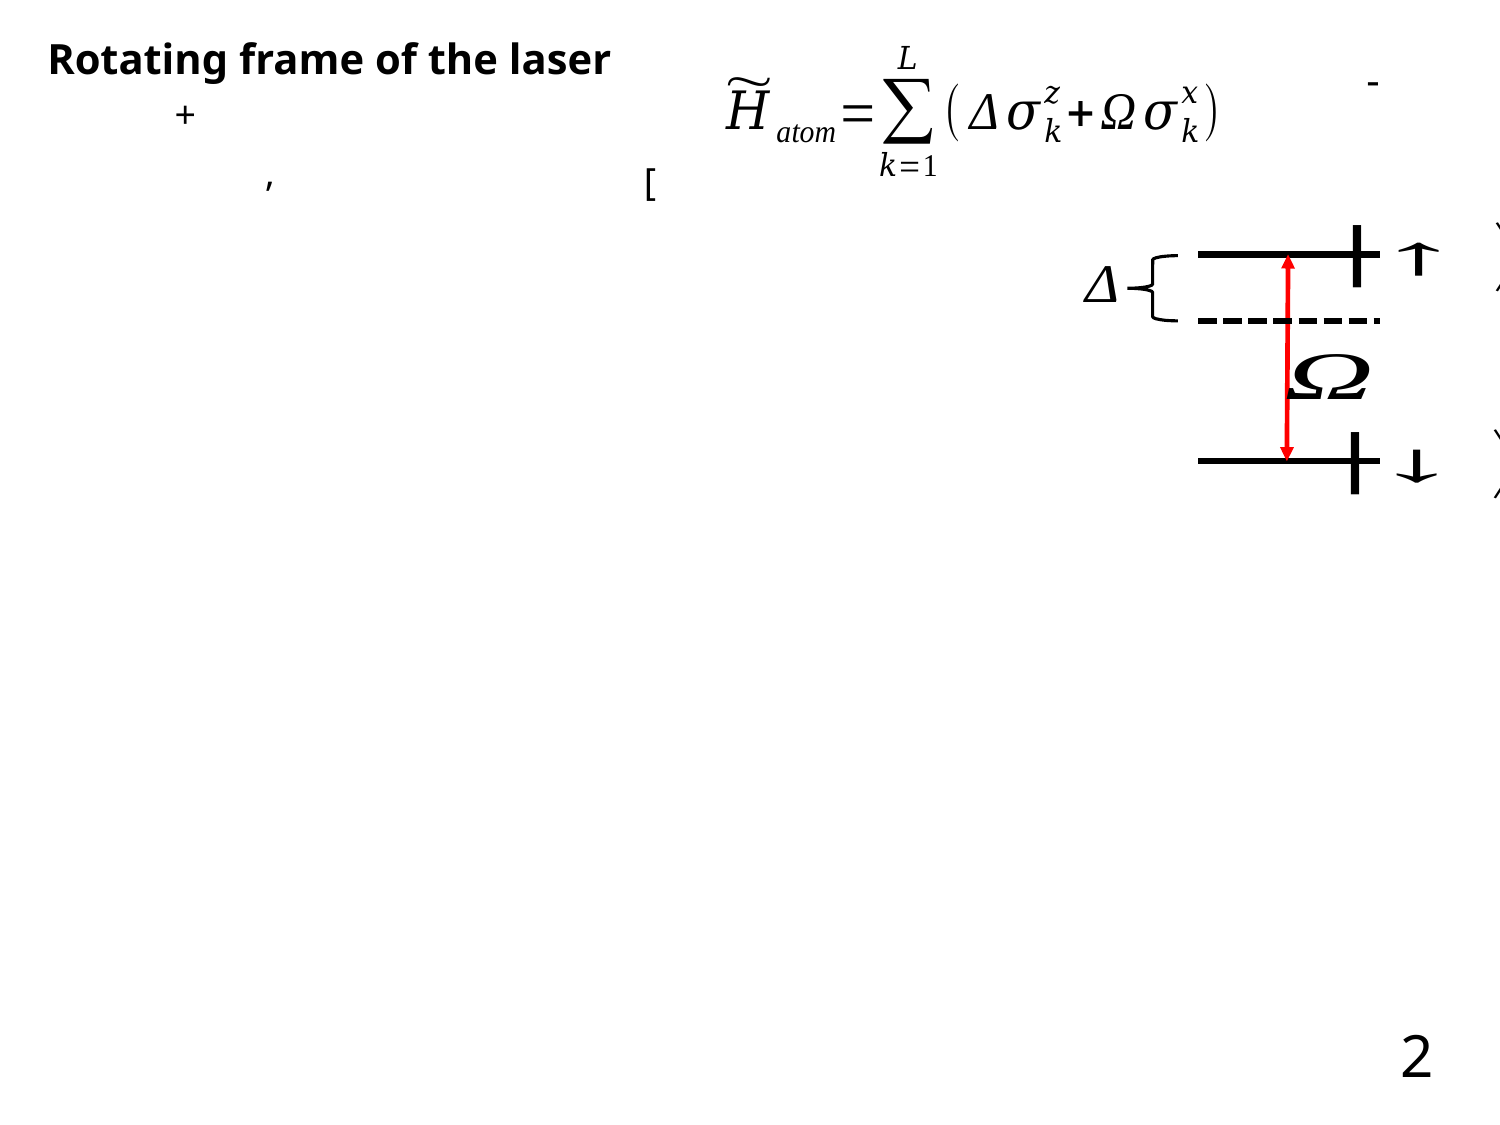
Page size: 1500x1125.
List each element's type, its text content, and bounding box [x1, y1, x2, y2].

text_box [1127, 254, 1178, 323]
text_box 2 [1385, 1011, 1500, 1097]
text_box Rotating frame of the laser [32, 25, 1007, 91]
